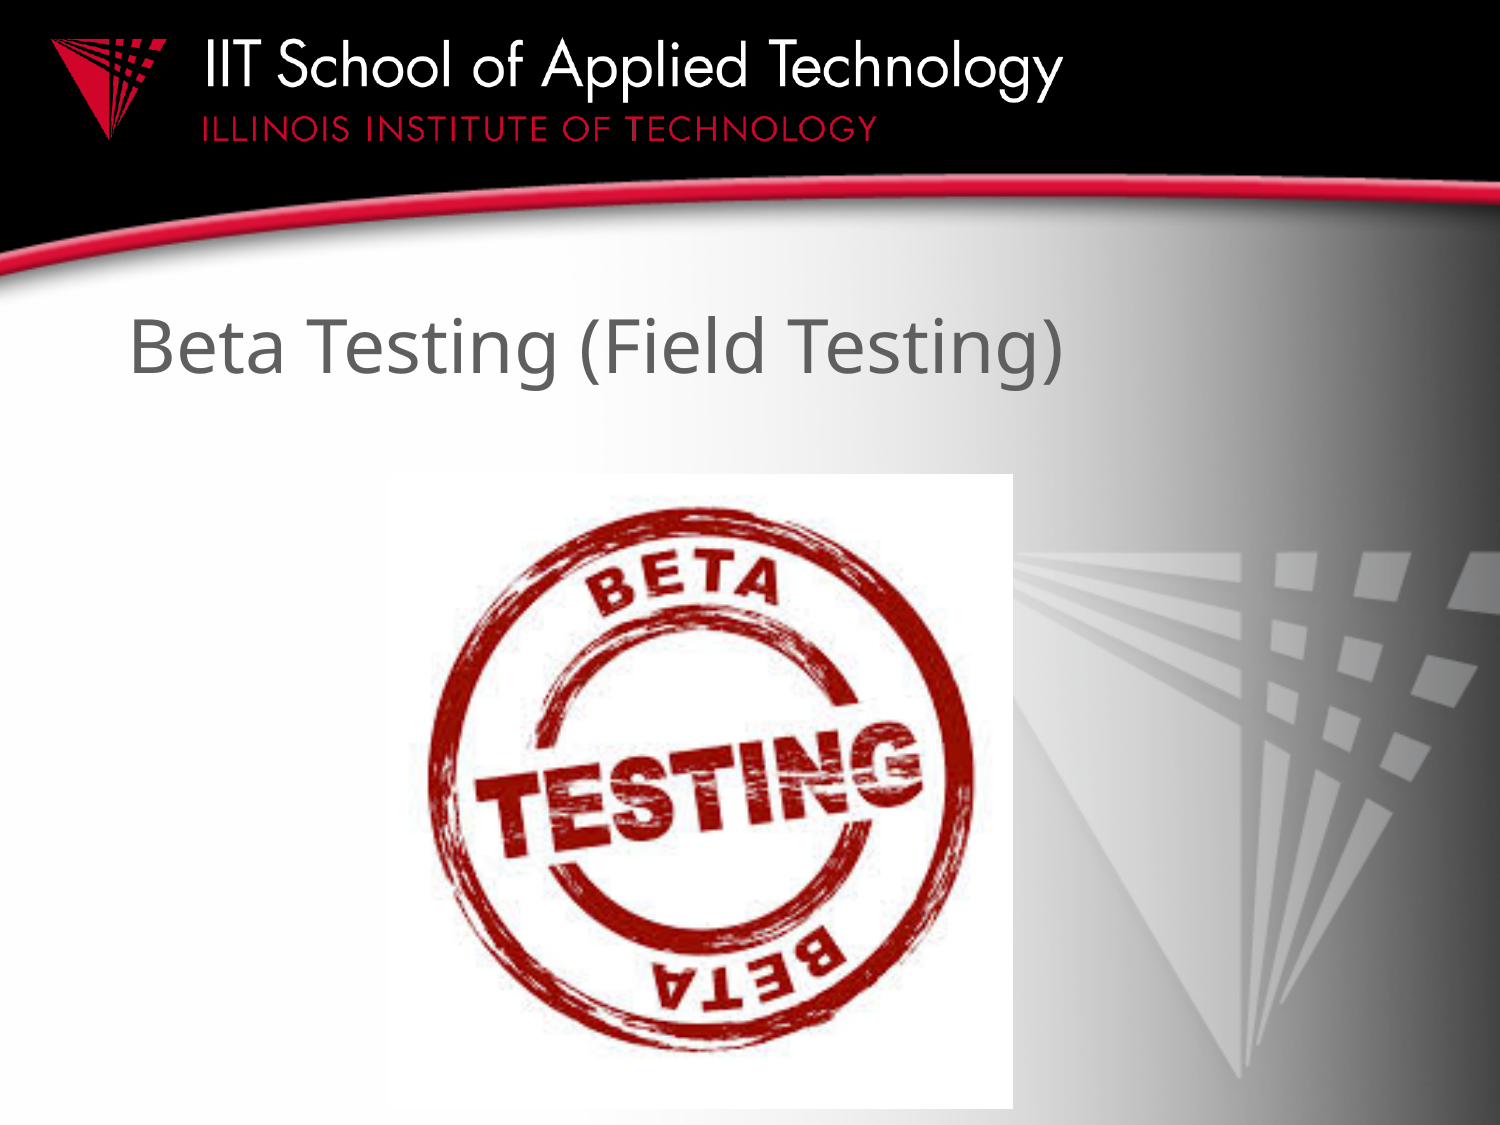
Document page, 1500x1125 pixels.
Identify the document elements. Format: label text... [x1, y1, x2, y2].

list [387, 474, 1013, 1109]
picture [0, 0, 1500, 1125]
title Beta Testing (Field Testing) [112, 249, 1388, 438]
